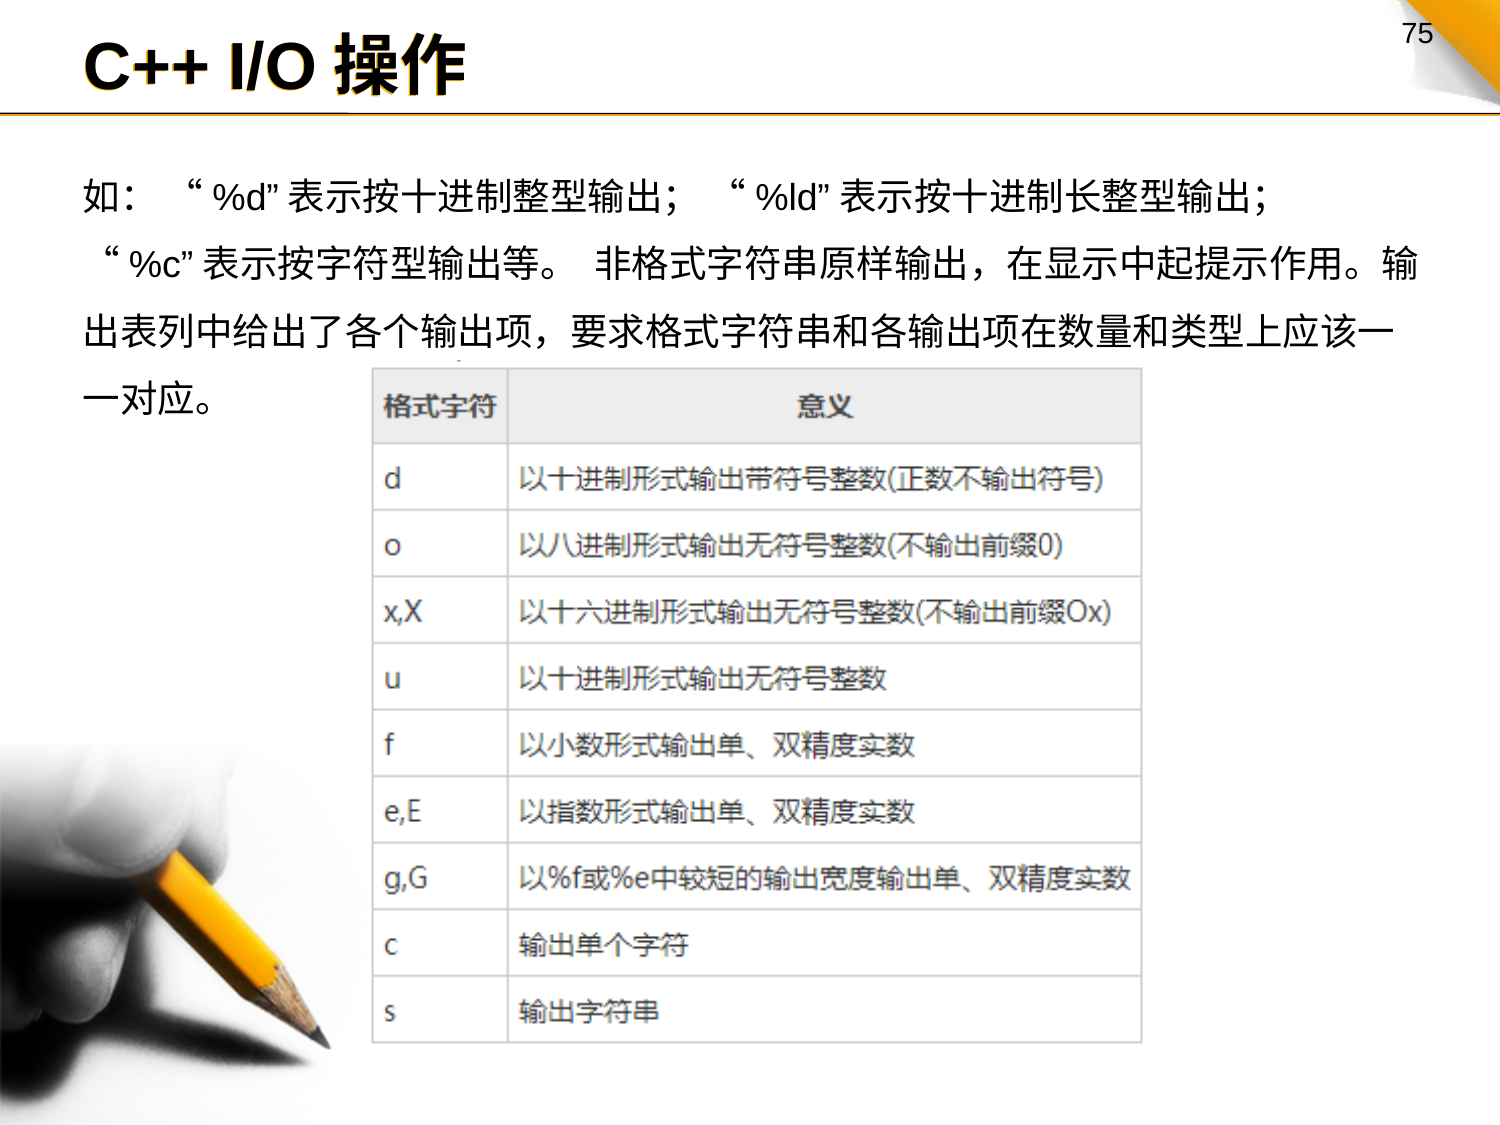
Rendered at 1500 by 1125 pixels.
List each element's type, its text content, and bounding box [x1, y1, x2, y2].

picture [0, 116, 1500, 1125]
text_box 如： “%d”表示按十进制整型输出； “%ld”表示按十进制长整型输出； “%c”表示按字符型输出等。 非格式字符串原样输出，在显示中起提示作用。输出表列中给出了各个输出项，要求格式字符串和各输出项在数量和类型上应该一一对应。 [67, 142, 1448, 428]
text_box C++ I/O操作 [69, 15, 482, 111]
picture [0, 0, 1500, 112]
